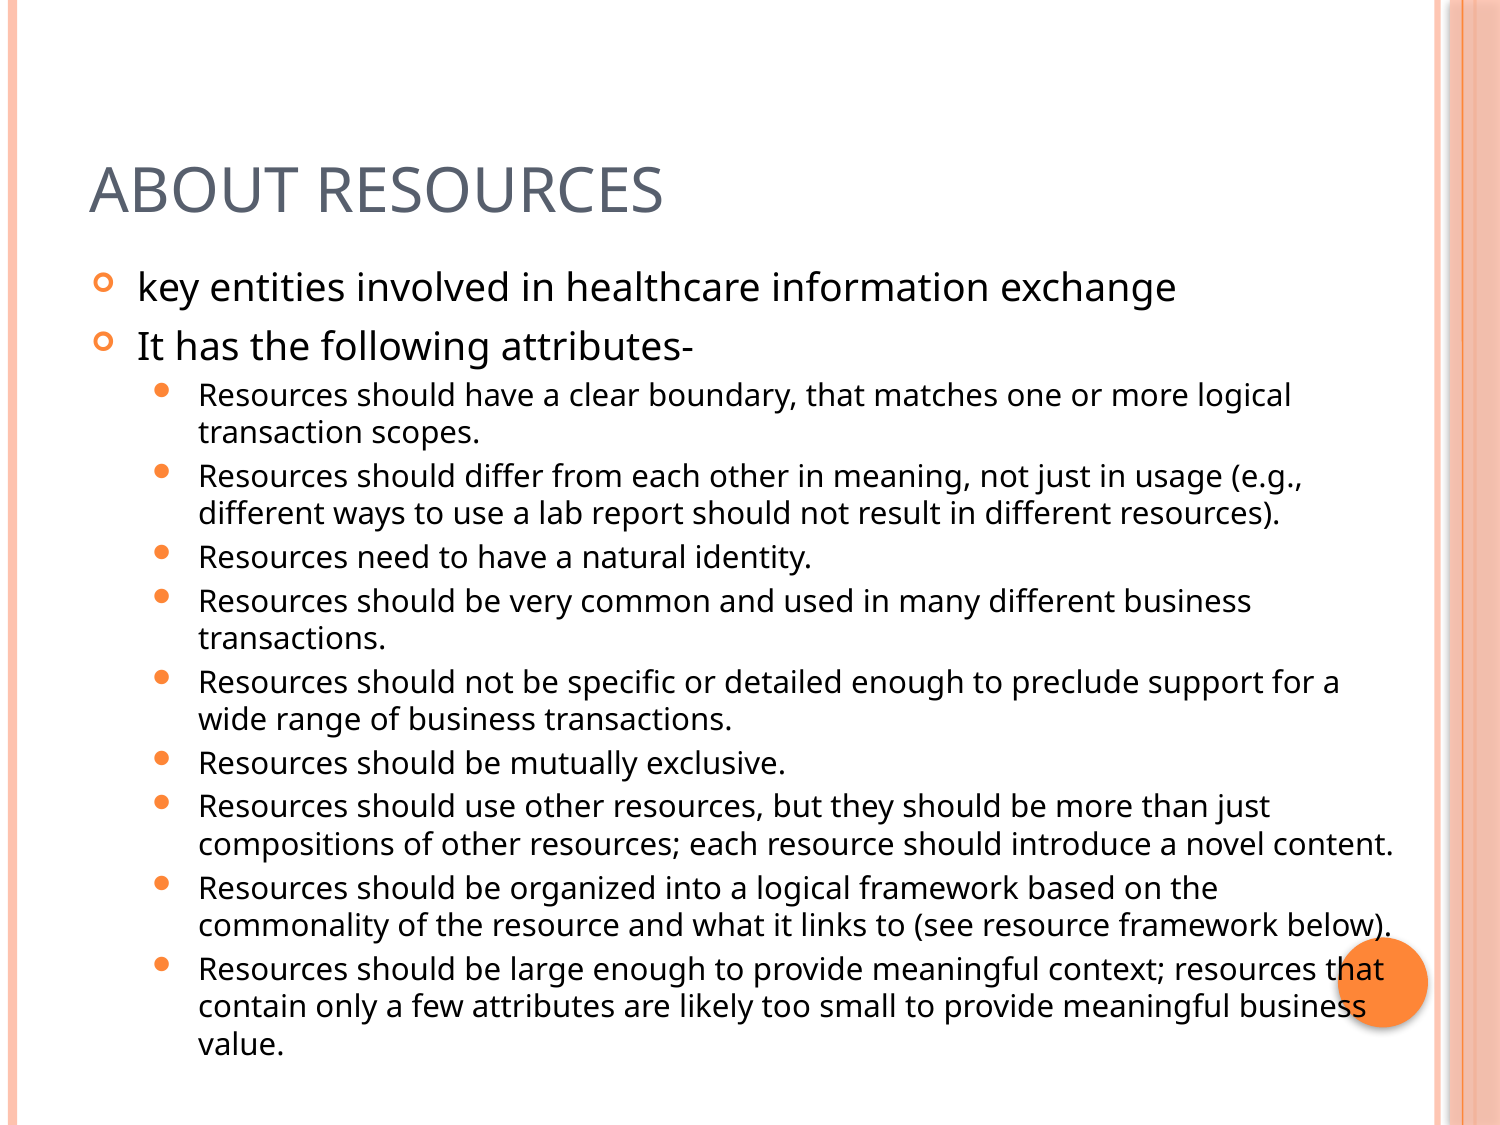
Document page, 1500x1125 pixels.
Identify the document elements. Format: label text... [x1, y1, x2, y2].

title About Resources [75, 45, 1300, 233]
list key entities involved in healthcare information exchange It has the following attributes- Resources should have a clear boundary, that matches one or more logical transaction scopes. Resources should differ from each other in meaning, not just in usage (e.g., different ways to use a lab report should not result in different resources). Resources need to have a natural identity. Resources should be very common and used in many different business transactions. Resources should not be specific or detailed enough to preclude support for a wide range of business transactions. Resources should be mutually exclusive. Resources should use other resources, but they should be more than just compositions of other resources; each resource should introduce a novel content. Resources should be organized into a logical framework based on the commonality of the resource and what it links to (see resource framework below). Resources should be large enough to provide meaningful context; resources that contain only a few attributes are likely too small to provide meaningful business value. [76, 255, 1427, 1083]
